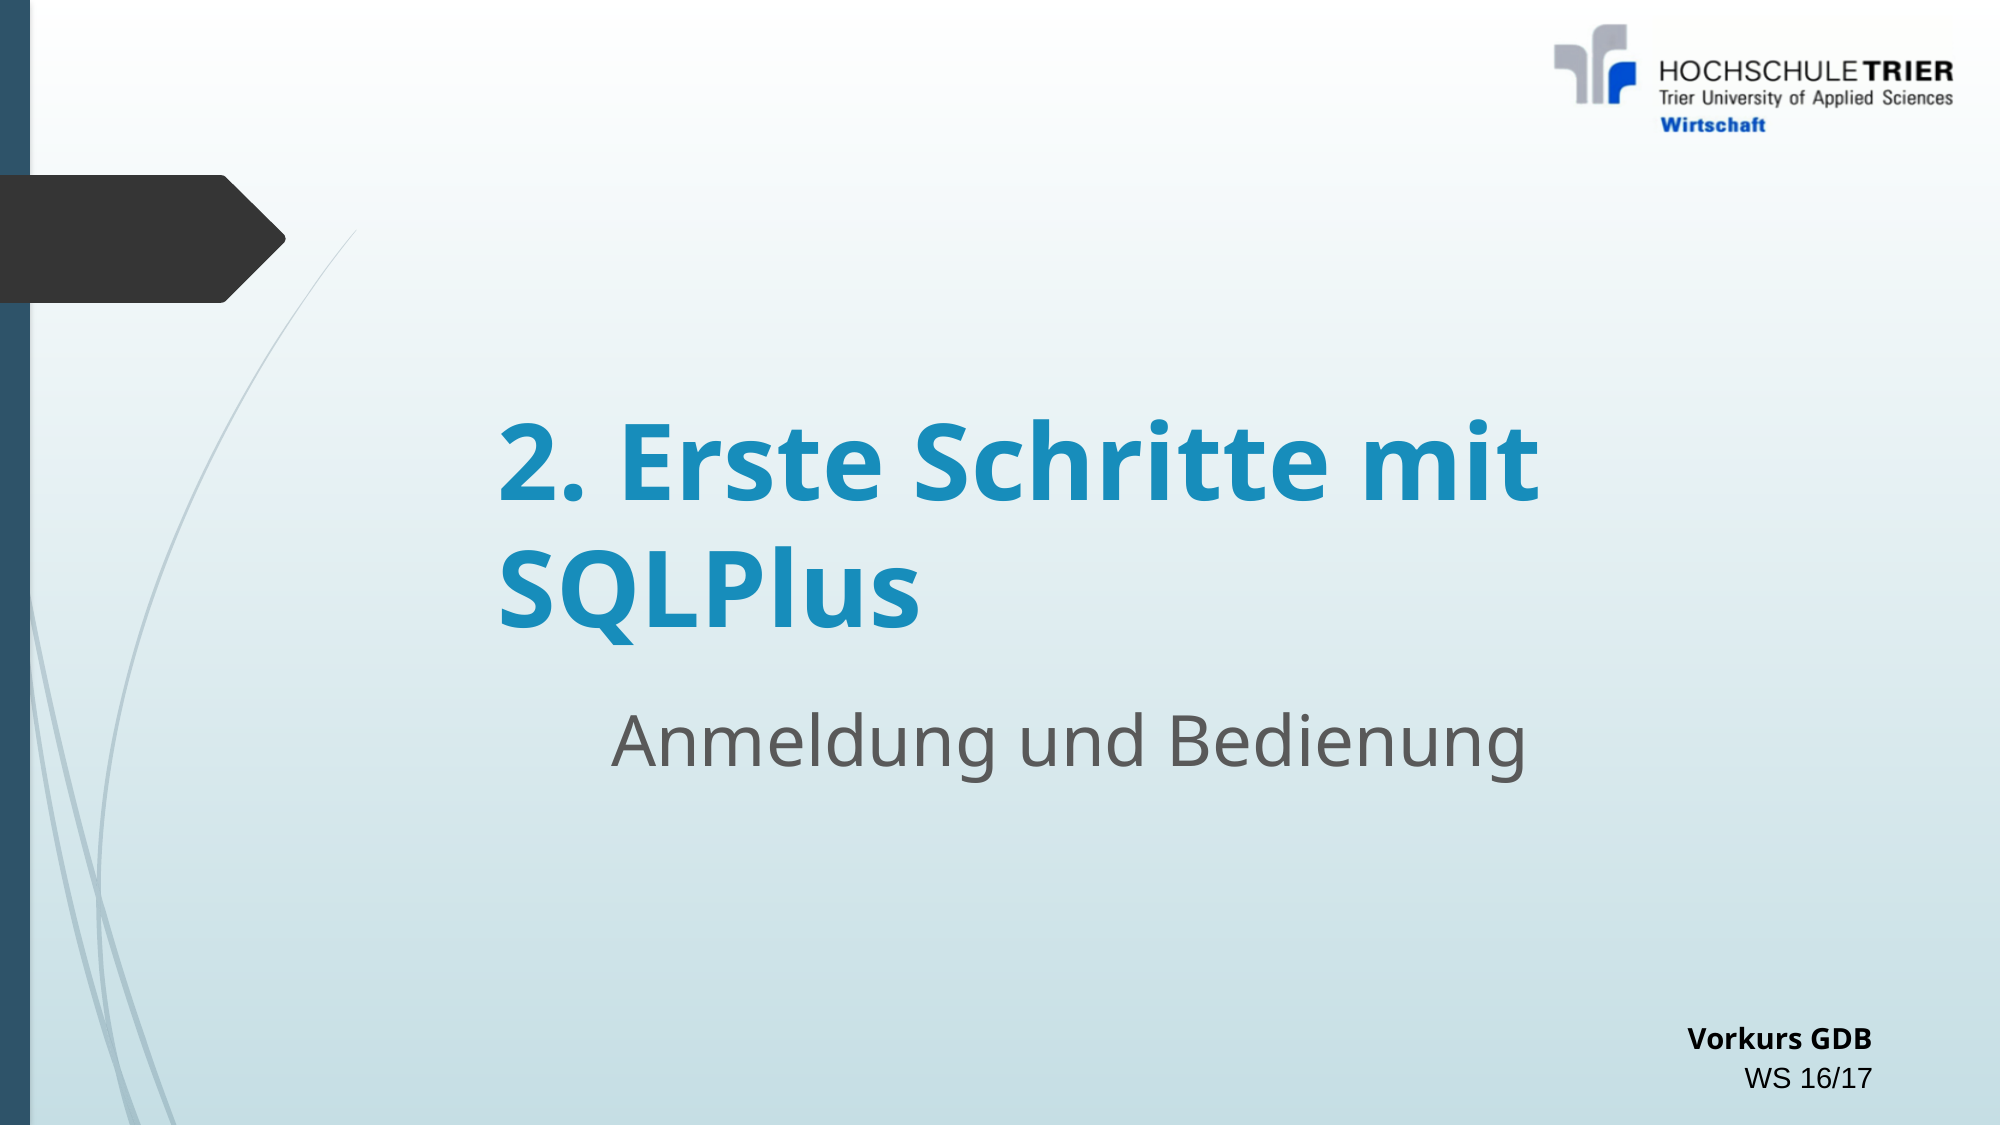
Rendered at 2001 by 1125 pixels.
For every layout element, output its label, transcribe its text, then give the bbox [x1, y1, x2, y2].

picture [1548, 13, 1966, 141]
subtitle Anmeldung und Bedienung [596, 688, 1888, 874]
title 2. Erste Schritte mit SQLPlus [482, 284, 1888, 657]
